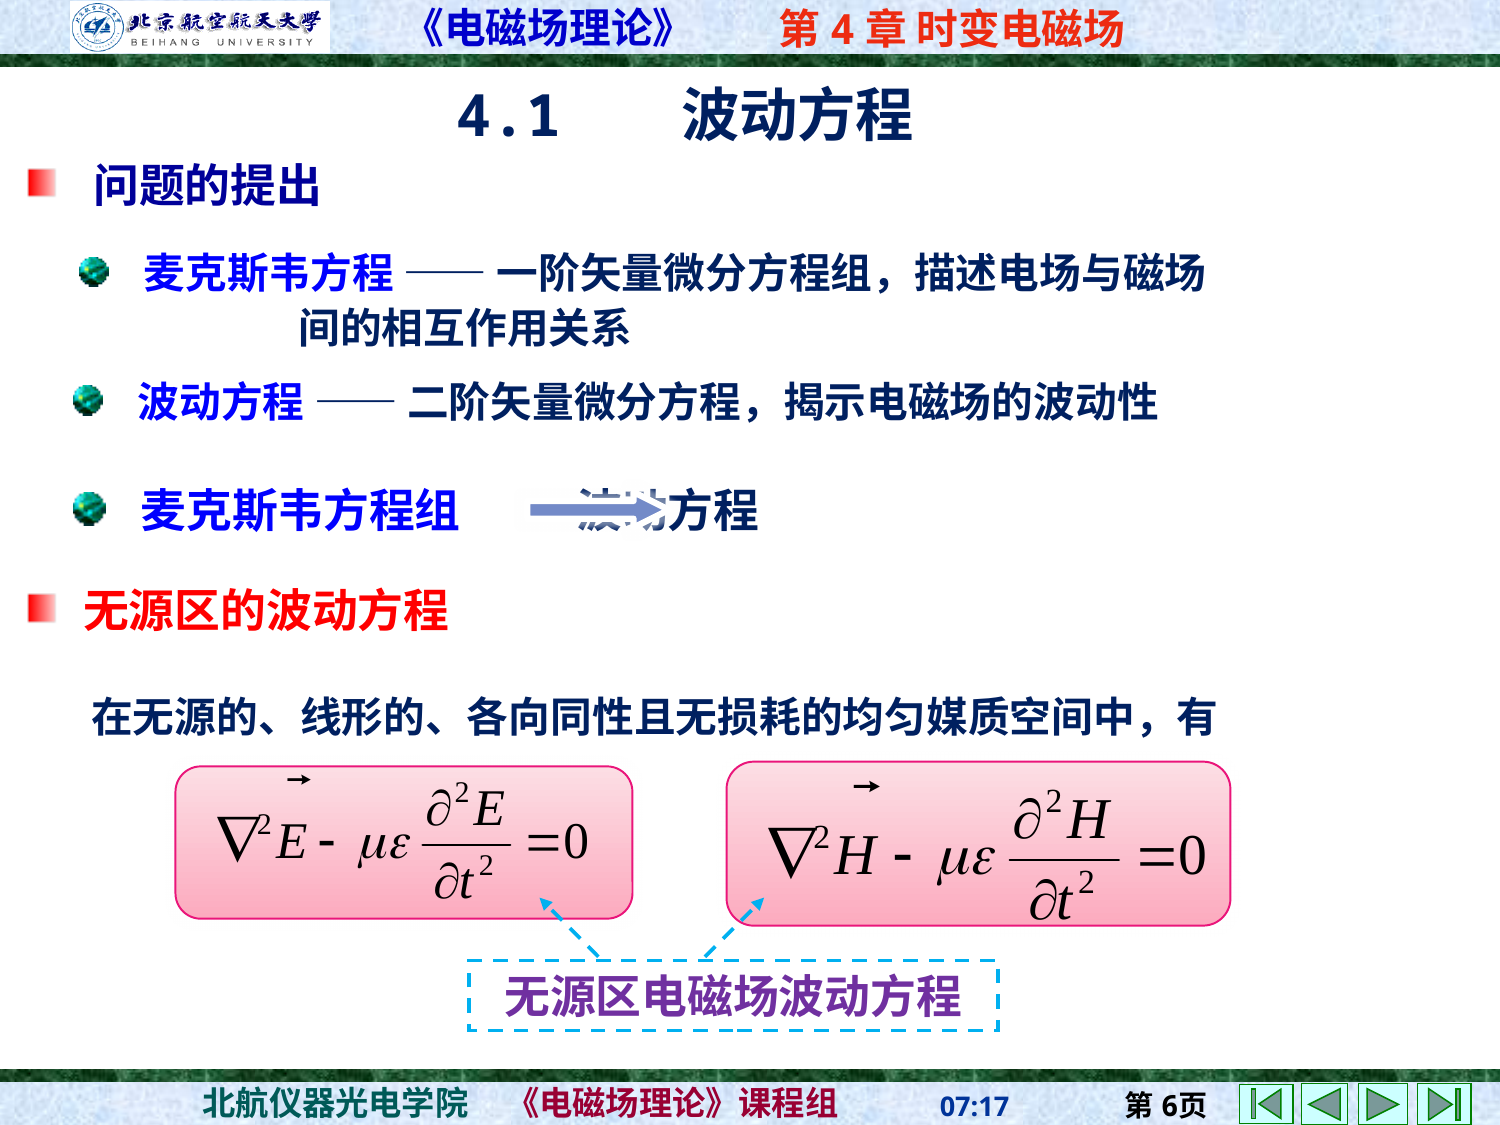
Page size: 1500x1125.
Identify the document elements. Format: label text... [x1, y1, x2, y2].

text_box 无源区的波动方程 [11, 574, 680, 644]
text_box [761, 772, 1220, 933]
text_box 麦克斯韦方程 —— 一阶矢量微分方程组，描述电场与磁场 间的相互作用关系 [64, 234, 1500, 359]
text_box 波动方程 —— 二阶矢量微分方程，揭示电磁场的波动性 [58, 363, 1476, 433]
text_box 麦克斯韦方程组 波动方程 [58, 468, 1476, 544]
text_box 4.1 波动方程 [187, 70, 1184, 156]
text_box [174, 765, 207, 920]
text_box 在无源的、线形的、各向同性且无损耗的均匀媒质空间中，有 [0, 667, 1459, 748]
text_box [468, 897, 999, 1032]
text_box [524, 489, 673, 531]
picture [0, 0, 1500, 67]
text_box 问题的提出 [11, 148, 467, 219]
picture [73, 492, 106, 526]
text_box [725, 760, 1215, 888]
text_box 4.5.3 复电容率和复磁导率 [725, 770, 1224, 921]
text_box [208, 765, 634, 920]
picture [0, 1069, 1500, 1125]
picture [73, 385, 103, 416]
picture [79, 257, 109, 287]
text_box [210, 767, 598, 911]
picture [26, 167, 59, 200]
text_box 导电媒质的等效介电常数 对于介电常数为 、电导率为 的导电媒质，有 [521, 486, 675, 534]
picture [26, 592, 59, 626]
text_box [608, 765, 634, 888]
